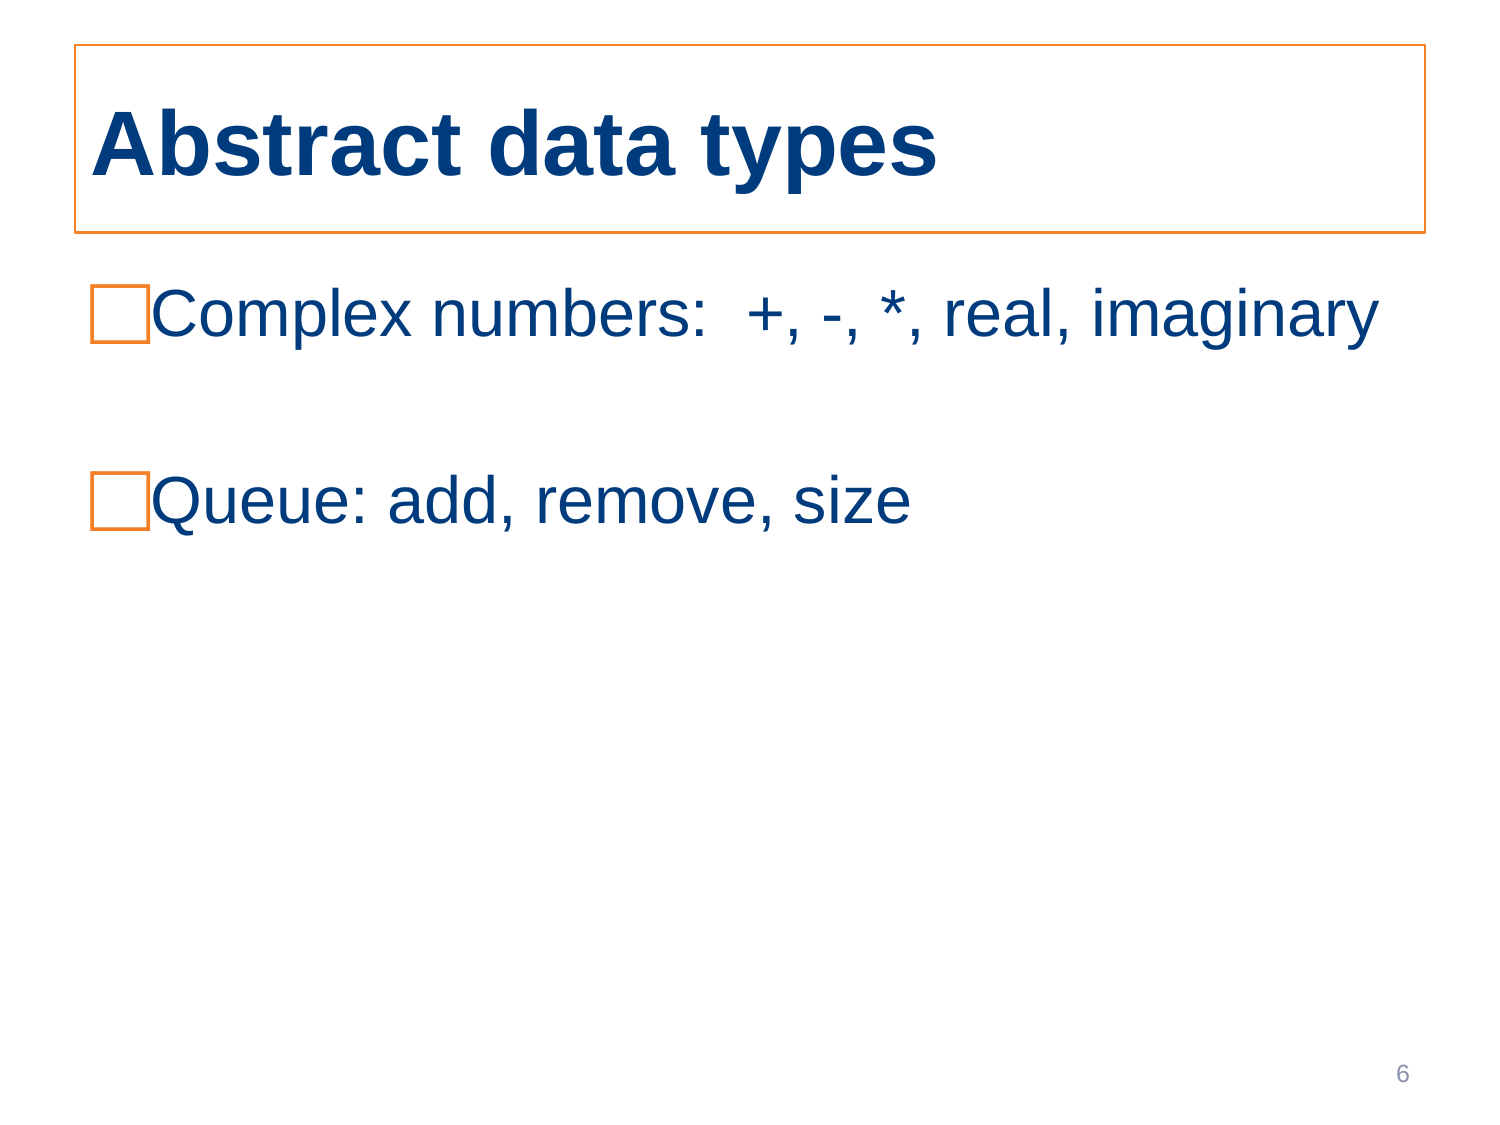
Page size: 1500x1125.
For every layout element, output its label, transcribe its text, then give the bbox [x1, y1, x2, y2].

list Complex numbers: +, -, *, real, imaginary Queue: add, remove, size [75, 262, 1425, 1038]
slide_number 6 [1074, 1042, 1425, 1103]
title Abstract data types [74, 44, 1426, 234]
